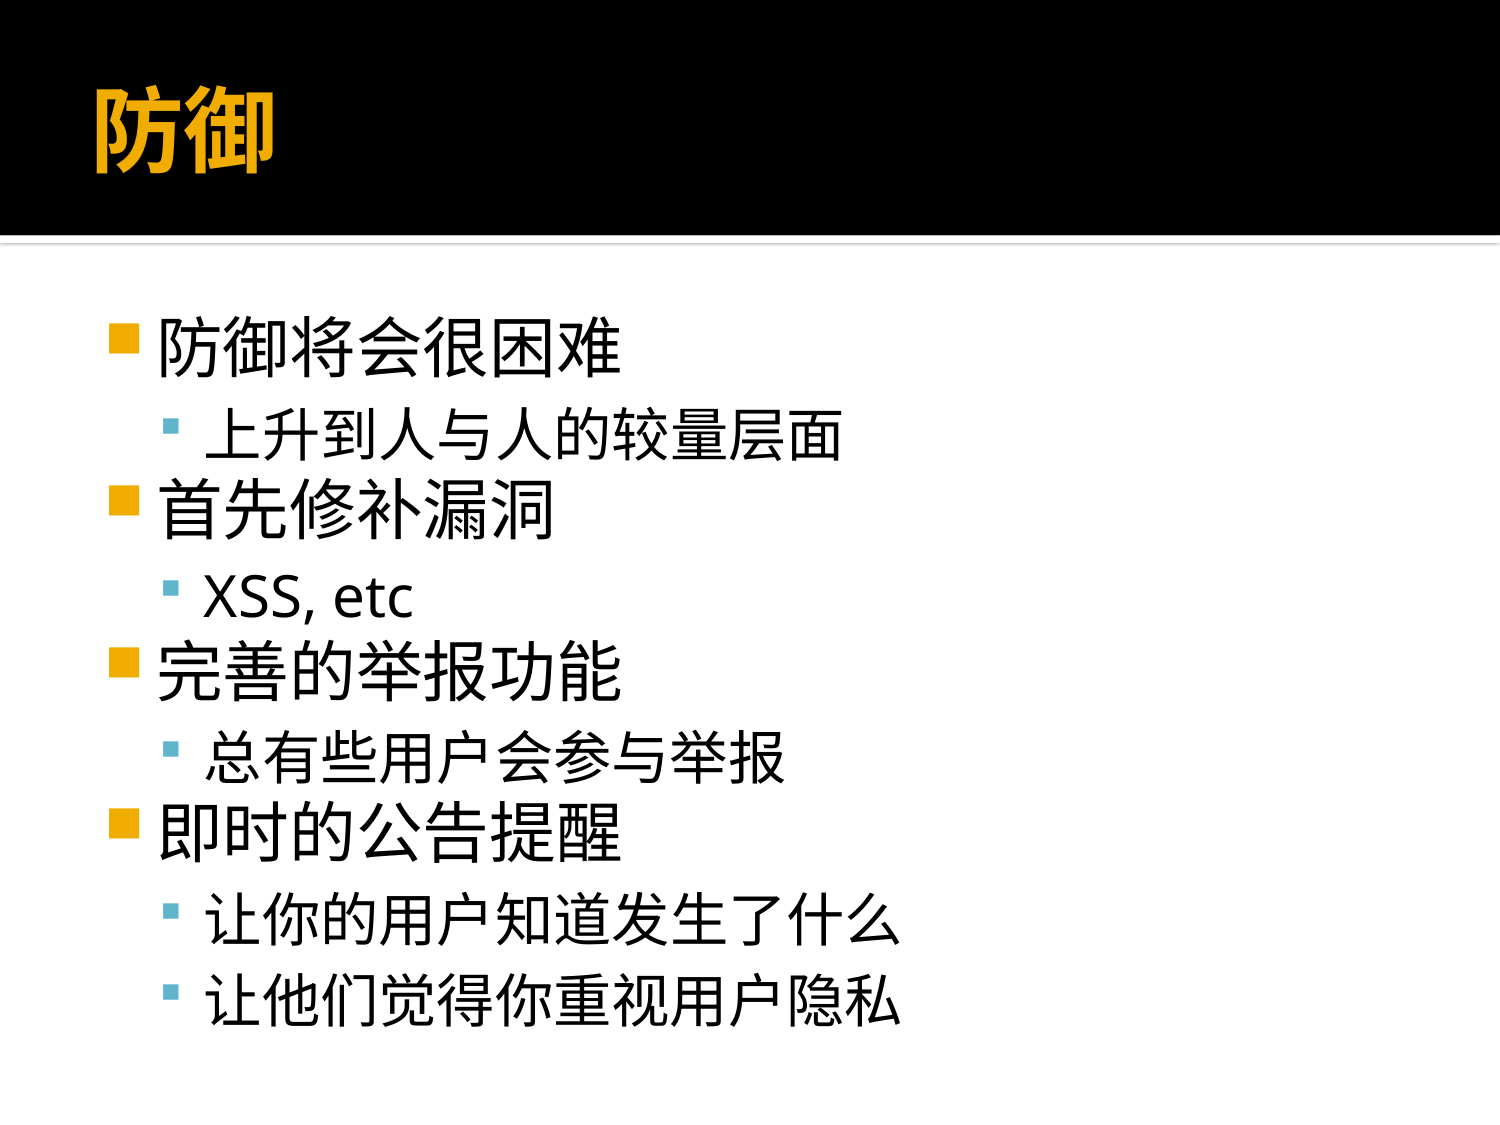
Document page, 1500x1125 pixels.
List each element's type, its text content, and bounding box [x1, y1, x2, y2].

title 防御 [75, 25, 1425, 231]
list 防御将会很困难 上升到人与人的较量层面 首先修补漏洞 XSS, etc 完善的举报功能 总有些用户会参与举报 即时的公告提醒 让你的用户知道发生了什么 让他们觉得你重视用户隐私 [75, 291, 1425, 1050]
